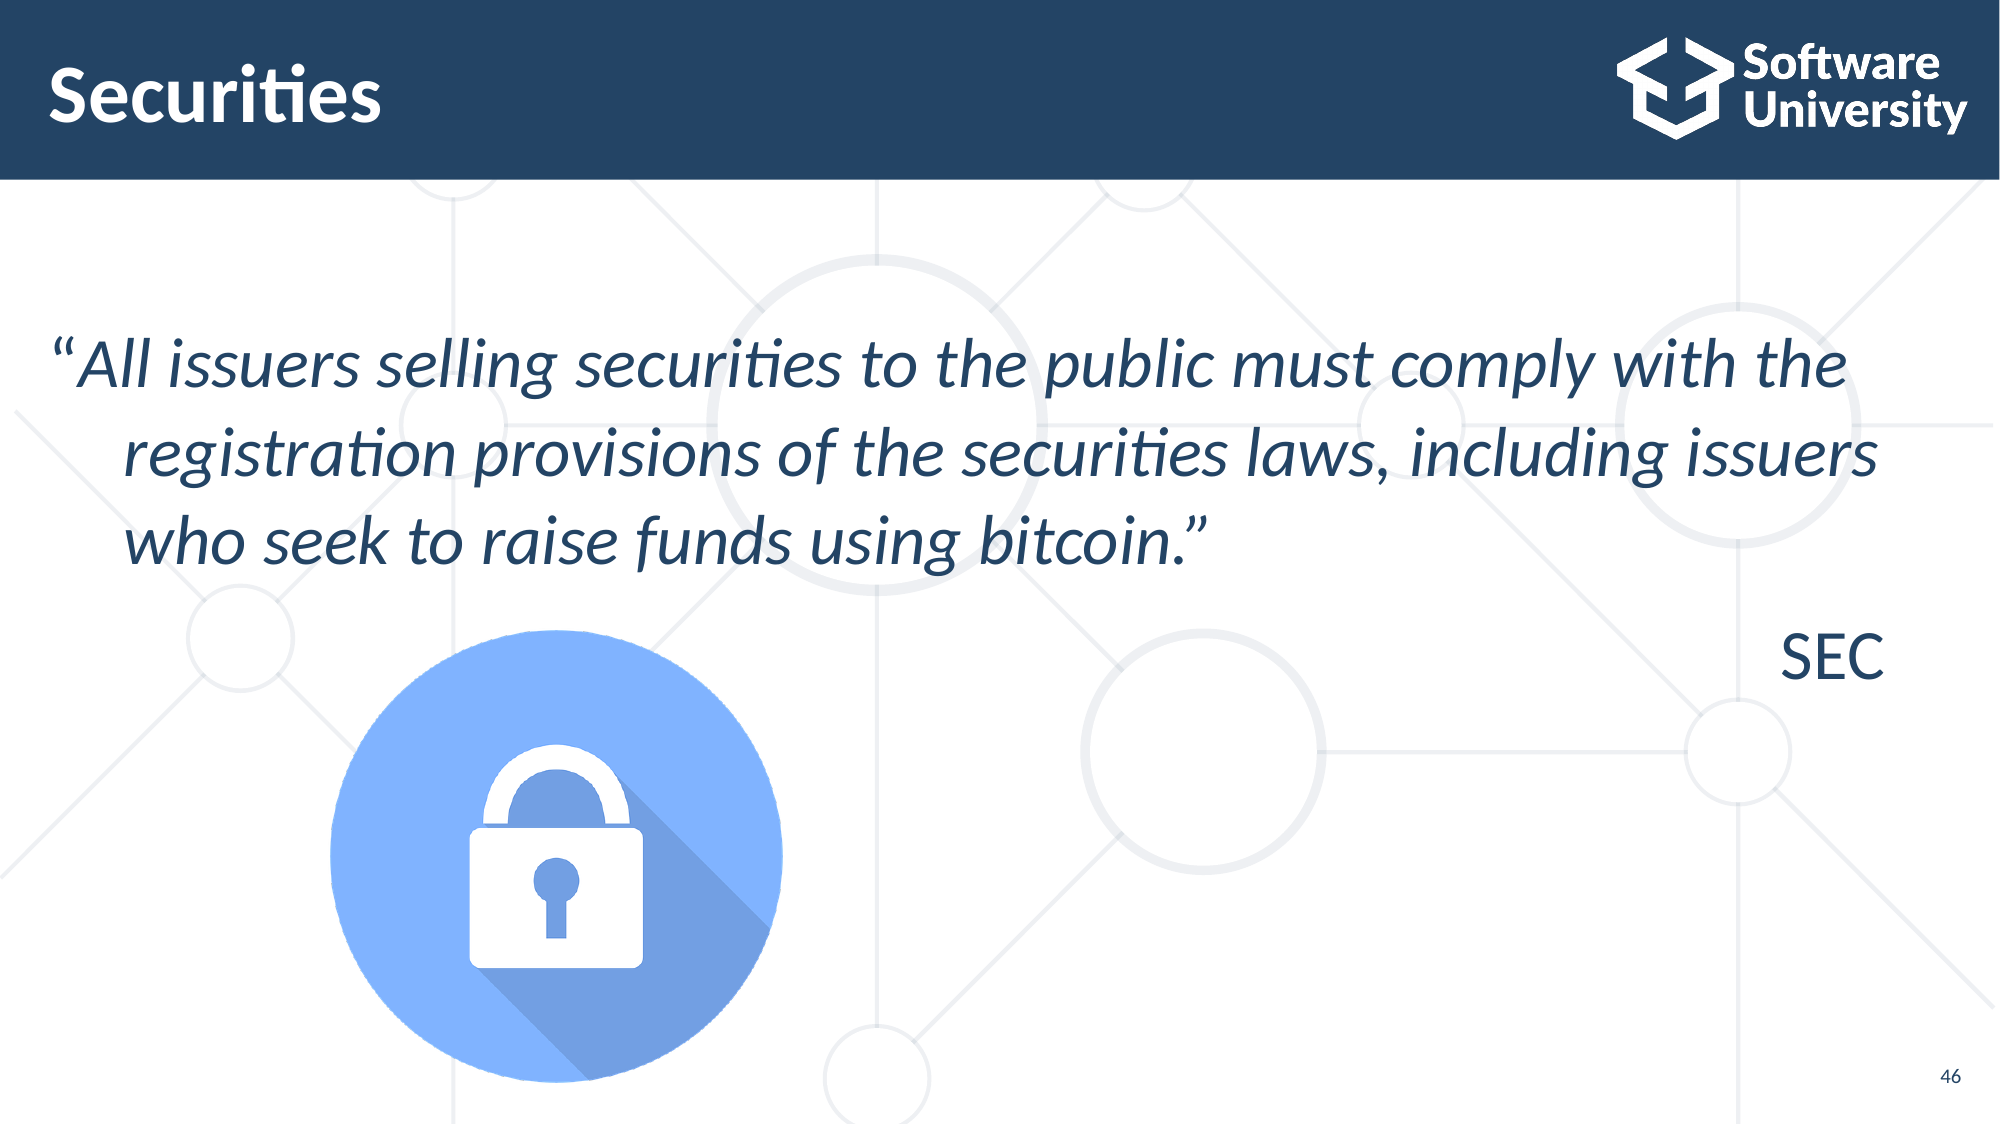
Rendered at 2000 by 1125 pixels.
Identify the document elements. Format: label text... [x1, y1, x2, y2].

list “All issuers selling securities to the public must comply with the registration provisions of the securities laws, including issuers who seek to raise funds using bitcoin.” SEC [31, 196, 1903, 1075]
picture [274, 574, 838, 1125]
slide_number 46 [1896, 1049, 1968, 1101]
title Securities [31, 16, 1591, 162]
picture [1617, 37, 1968, 140]
